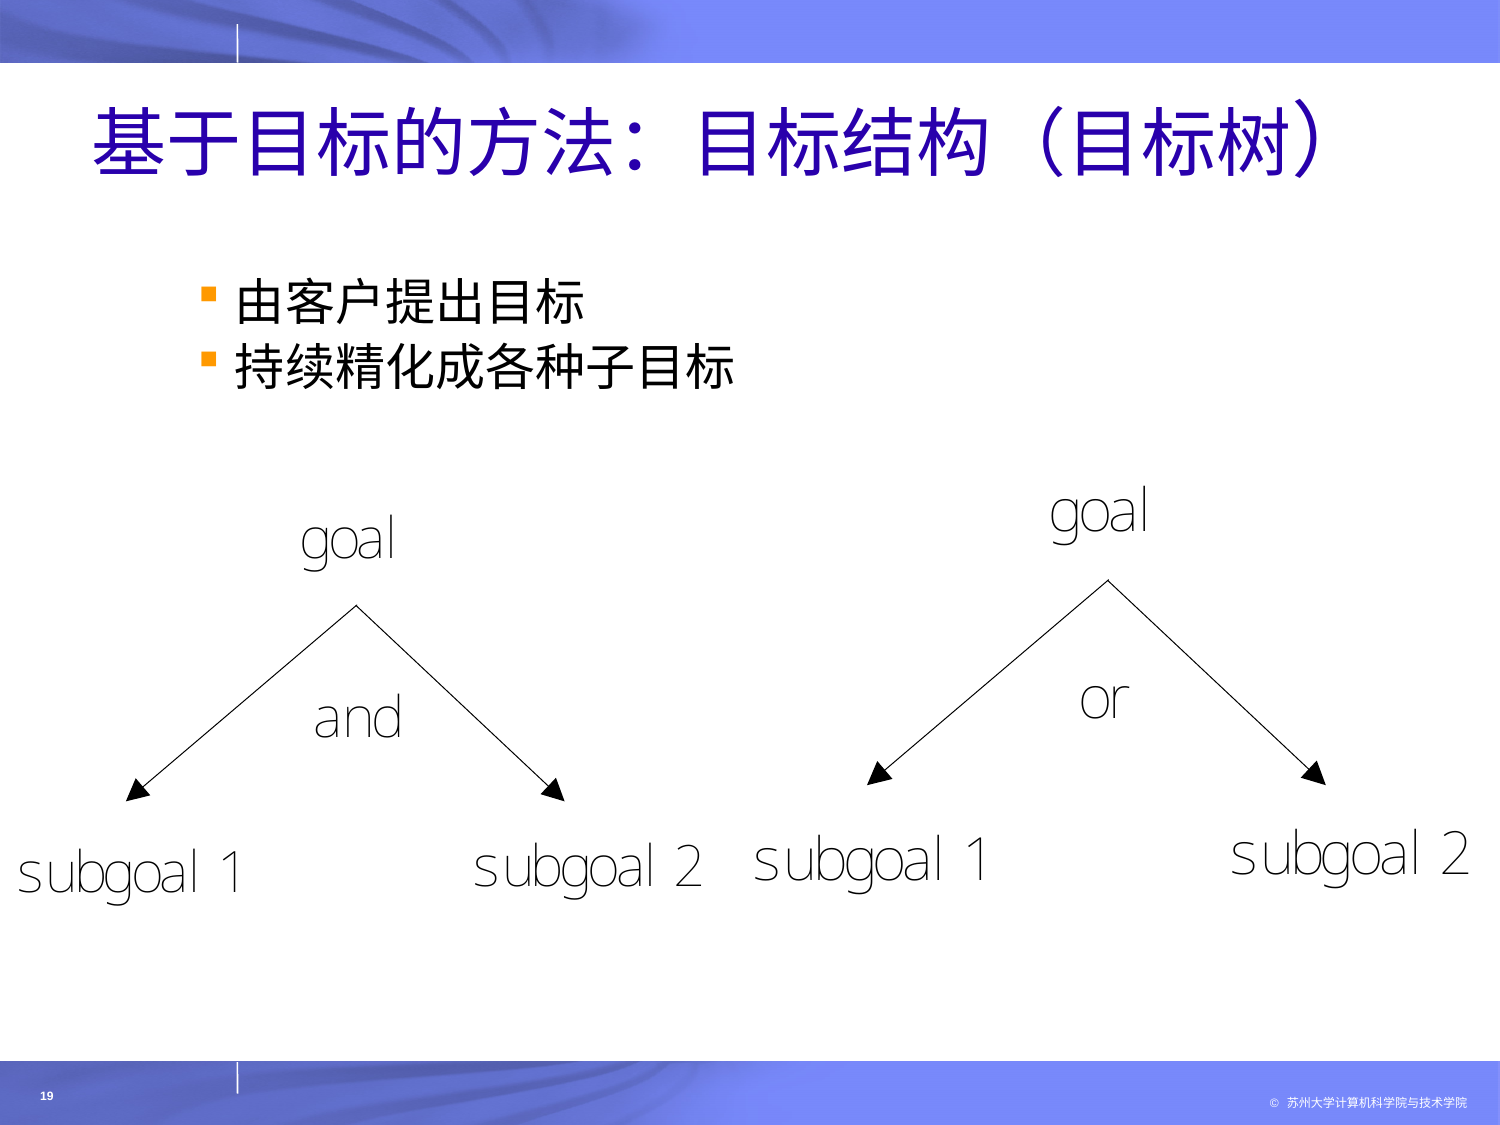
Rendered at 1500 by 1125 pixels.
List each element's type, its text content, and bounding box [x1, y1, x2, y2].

picture [0, 0, 1500, 63]
list 由客户提出目标 持续精化成各种子目标 [182, 263, 1388, 904]
picture [12, 493, 707, 915]
picture [748, 463, 1475, 904]
picture [0, 1061, 1500, 1125]
slide_number 19 [25, 1066, 191, 1120]
title 基于目标的方法：目标结构（目标树） [76, 91, 1430, 210]
